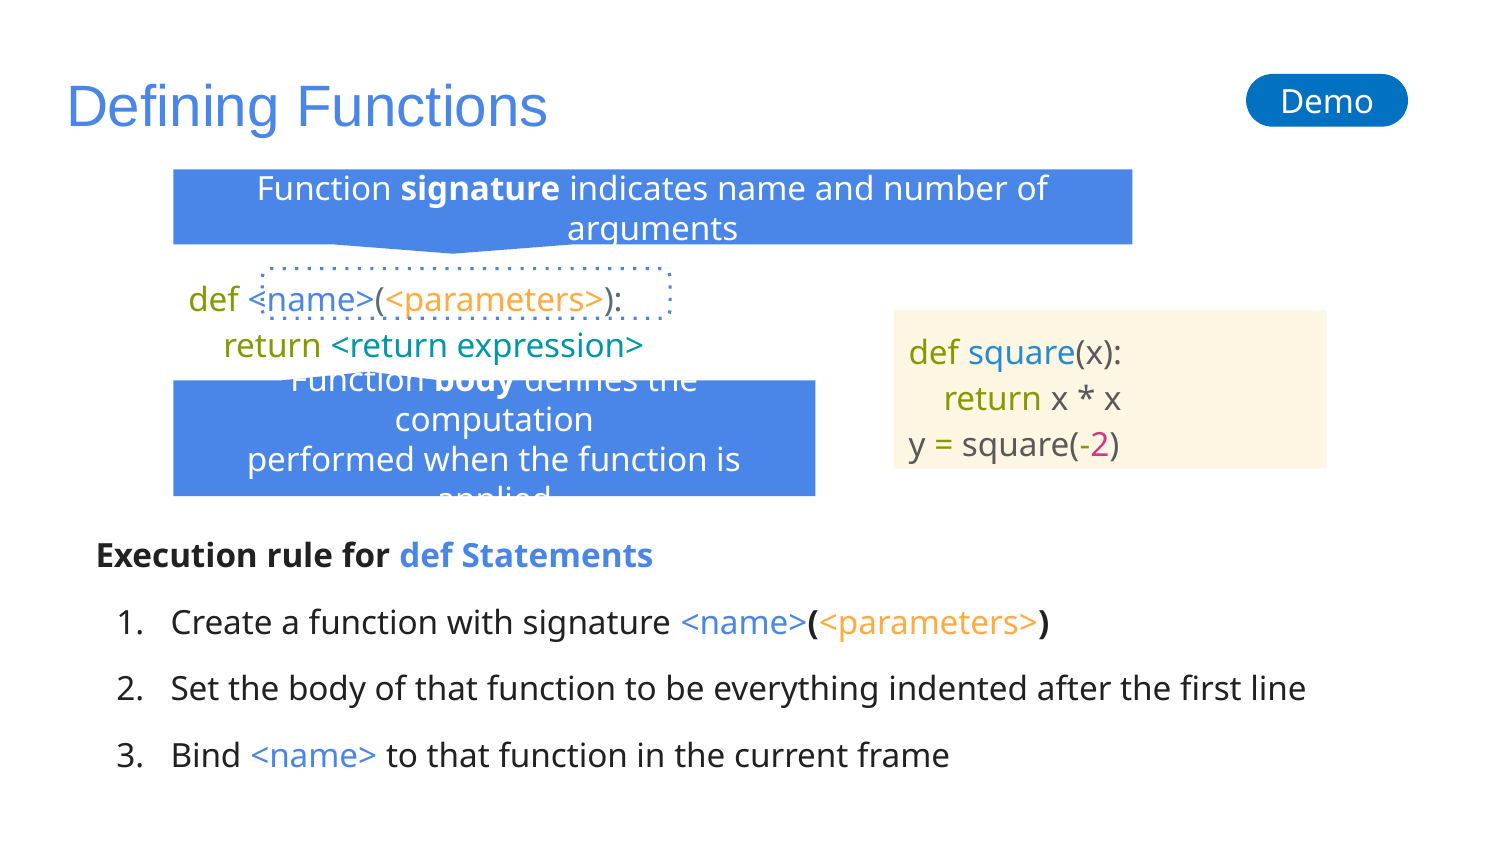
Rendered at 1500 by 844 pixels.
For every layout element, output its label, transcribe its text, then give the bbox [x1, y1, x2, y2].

text_box def <name>(<parameters>): return <return expression> [173, 256, 816, 380]
text_box Function body defines the computation performed when the function is applied [173, 371, 816, 497]
text_box Execution rule for def Statements Create a function with signature <name>(<parameters>) Set the body of that function to be everything indented after the first line Bind <name> to that function in the current frame [80, 513, 1420, 844]
text_box Demo [1246, 73, 1409, 127]
text_box [262, 268, 671, 319]
text_box Function signature indicates name and number of arguments [173, 169, 1133, 254]
title Defining Functions [51, 53, 1449, 148]
text_box def square(x): return x * x y = square(-2) [893, 310, 1327, 469]
